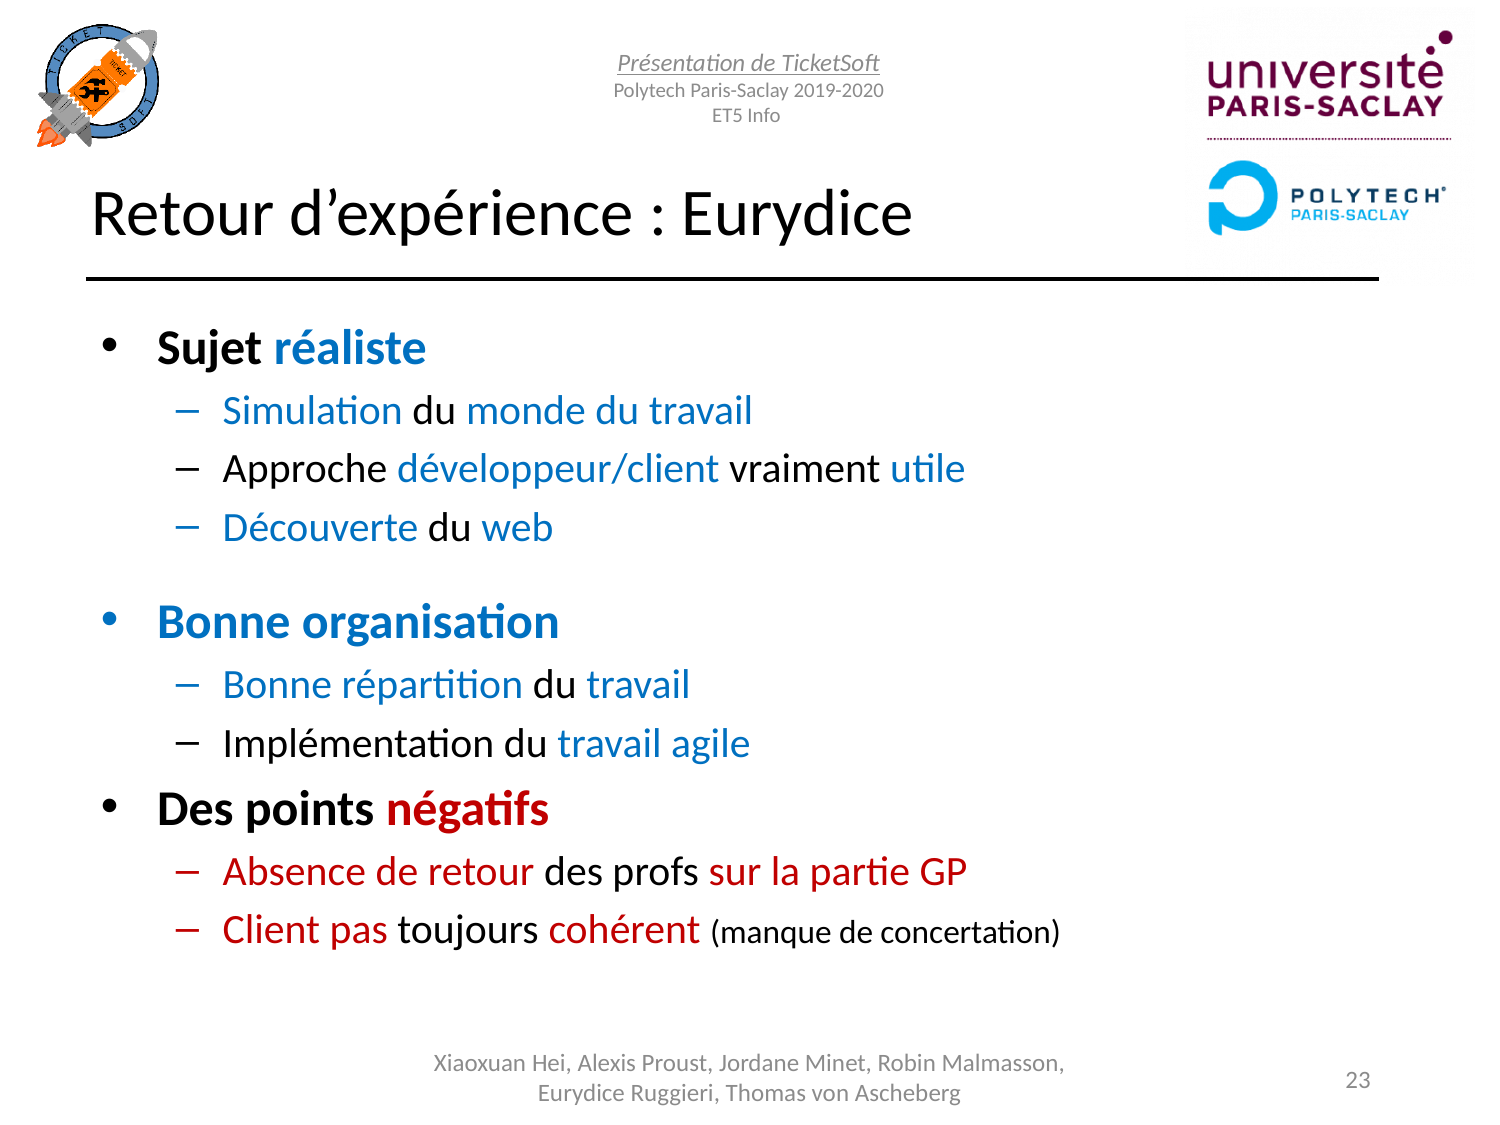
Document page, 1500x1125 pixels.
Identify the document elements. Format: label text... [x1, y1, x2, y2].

text_box Présentation de TicketSoft Polytech Paris-Saclay 2019-2020 ET5 Info [511, 45, 987, 129]
list Sujet réaliste Simulation du monde du travail Approche développeur/client vraiment utile Découverte du web Bonne organisation Bonne répartition du travail Implémentation du travail agile Des points négatifs Absence de retour des profs sur la partie GP Client pas toujours cohérent (manque de concertation) [85, 306, 1380, 1046]
picture [37, 24, 160, 148]
footer Xiaoxuan Hei, Alexis Proust, Jordane Minet, Robin Malmasson, Eurydice Ruggieri, Thomas von Ascheberg [410, 1046, 1090, 1107]
picture [1184, 7, 1475, 287]
title Retour d’expérience : Eurydice [76, 149, 1046, 268]
slide_number 23 [1274, 1048, 1386, 1108]
